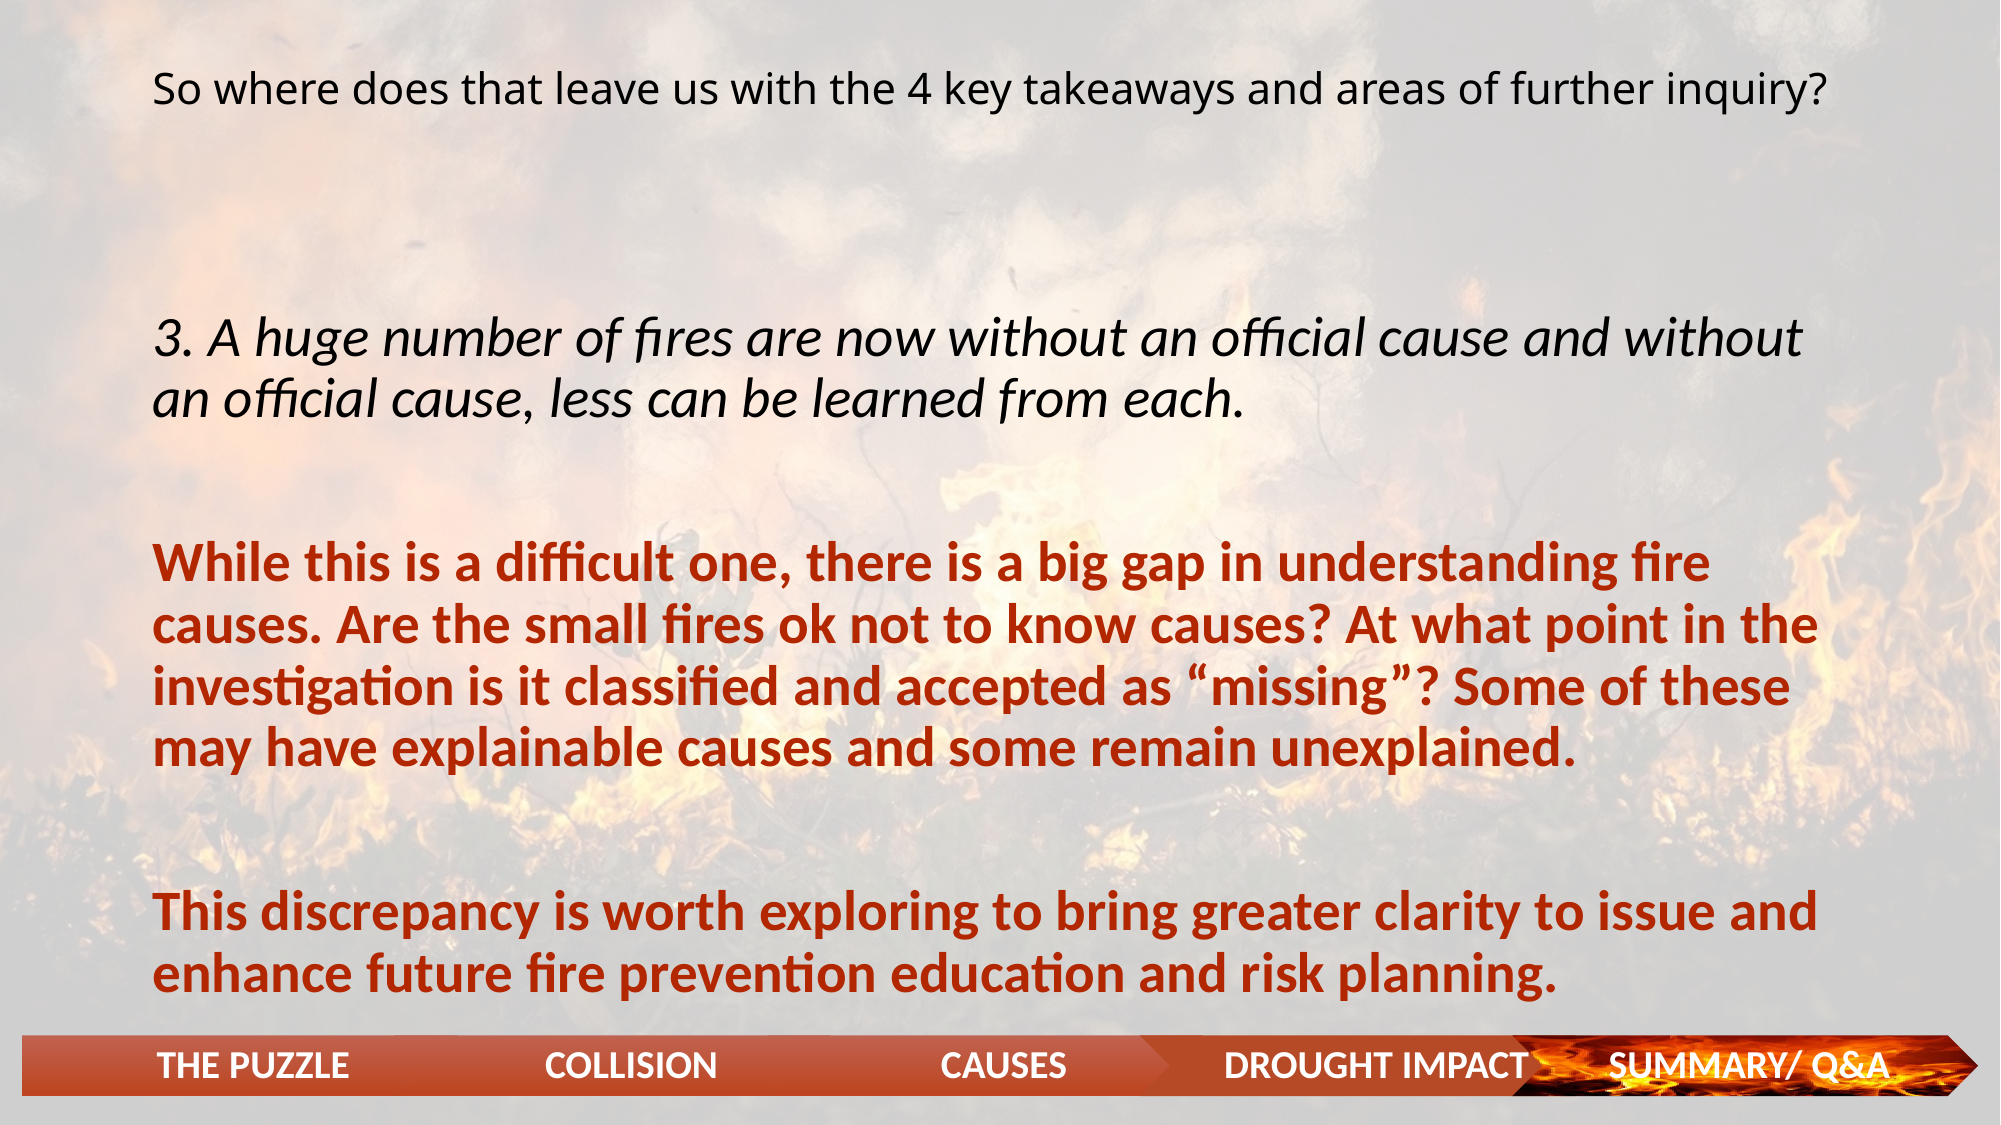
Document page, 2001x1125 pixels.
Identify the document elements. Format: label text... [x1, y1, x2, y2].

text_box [21, 1035, 1979, 1097]
list 3. A huge number of fires are now without an official cause and without an official cause, less can be learned from each. While this is a difficult one, there is a big gap in understanding fire causes. Are the small fires ok not to know causes? At what point in the investigation is it classified and accepted as “missing”? Some of these may have explainable causes and some remain unexplained. This discrepancy is worth exploring to bring greater clarity to issue and enhance future fire prevention education and risk planning. [137, 299, 1863, 1014]
title So where does that leave us with the 4 key takeaways and areas of further inquiry? [137, 59, 1863, 157]
